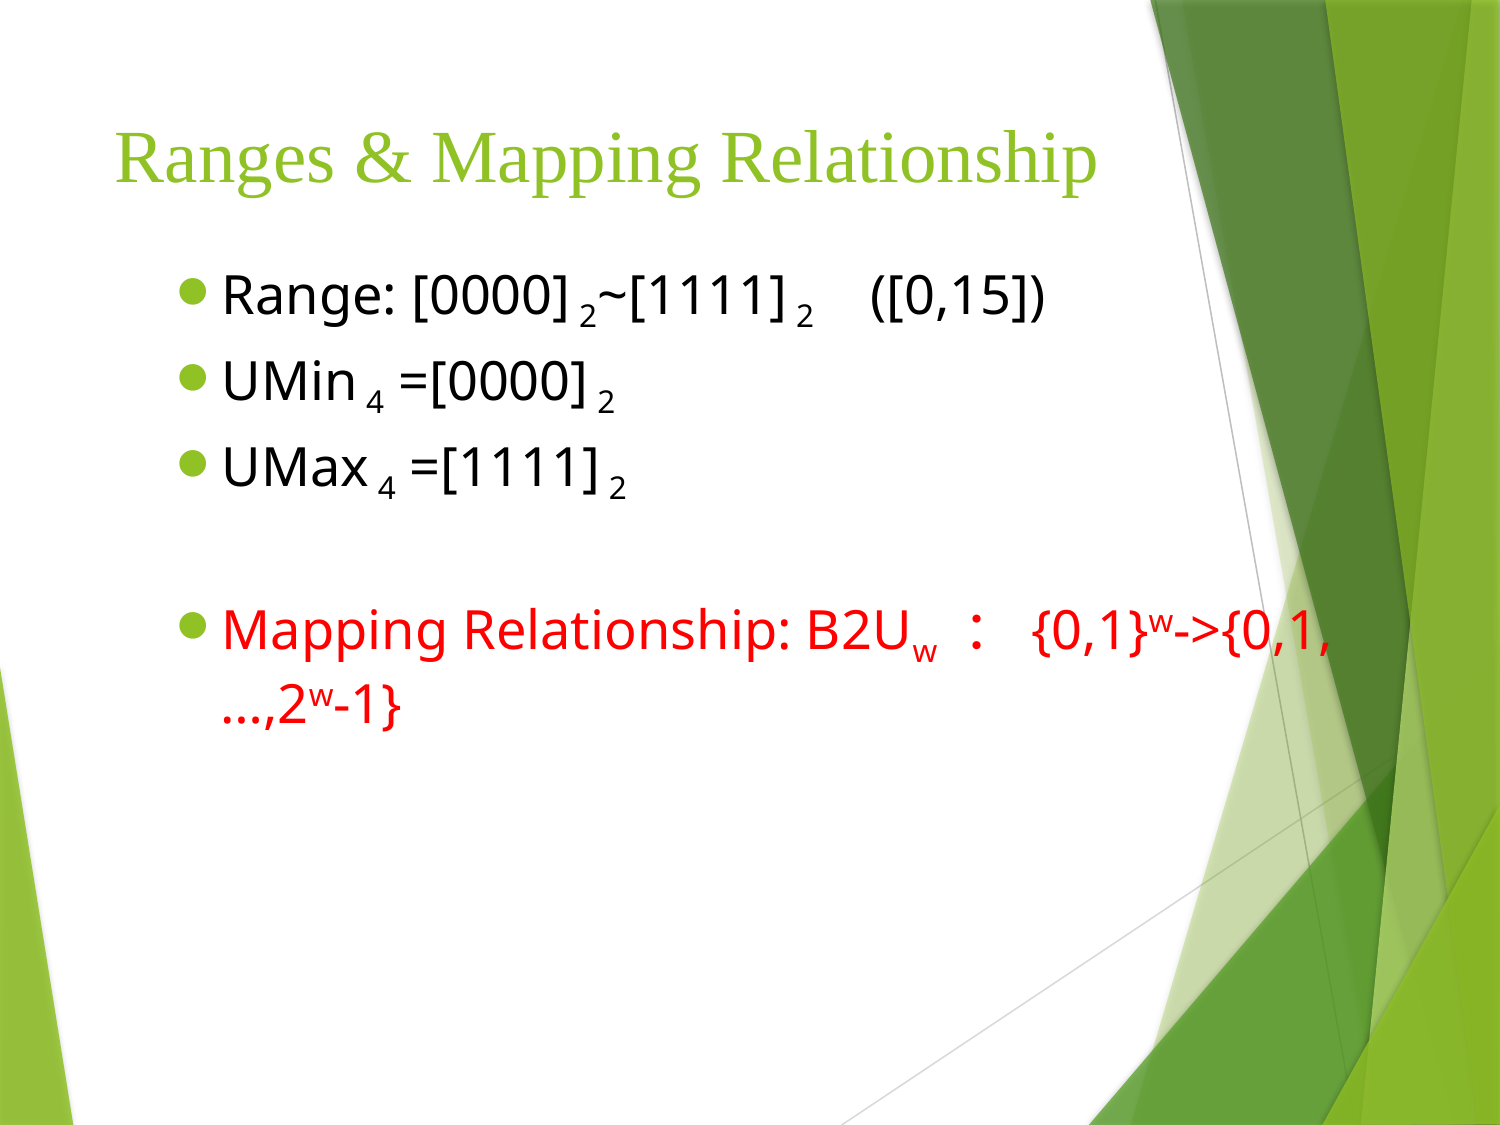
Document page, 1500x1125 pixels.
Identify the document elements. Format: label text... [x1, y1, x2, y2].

text_box Range: [0000] 2~[1111] 2 ([0,15]) UMin 4 =[0000] 2 UMax 4 =[1111] 2 Mapping Relationship: B2Uw ：{0,1}w->{0,1,…,2w-1} [160, 252, 1411, 711]
title Ranges & Mapping Relationship [99, 99, 1142, 224]
